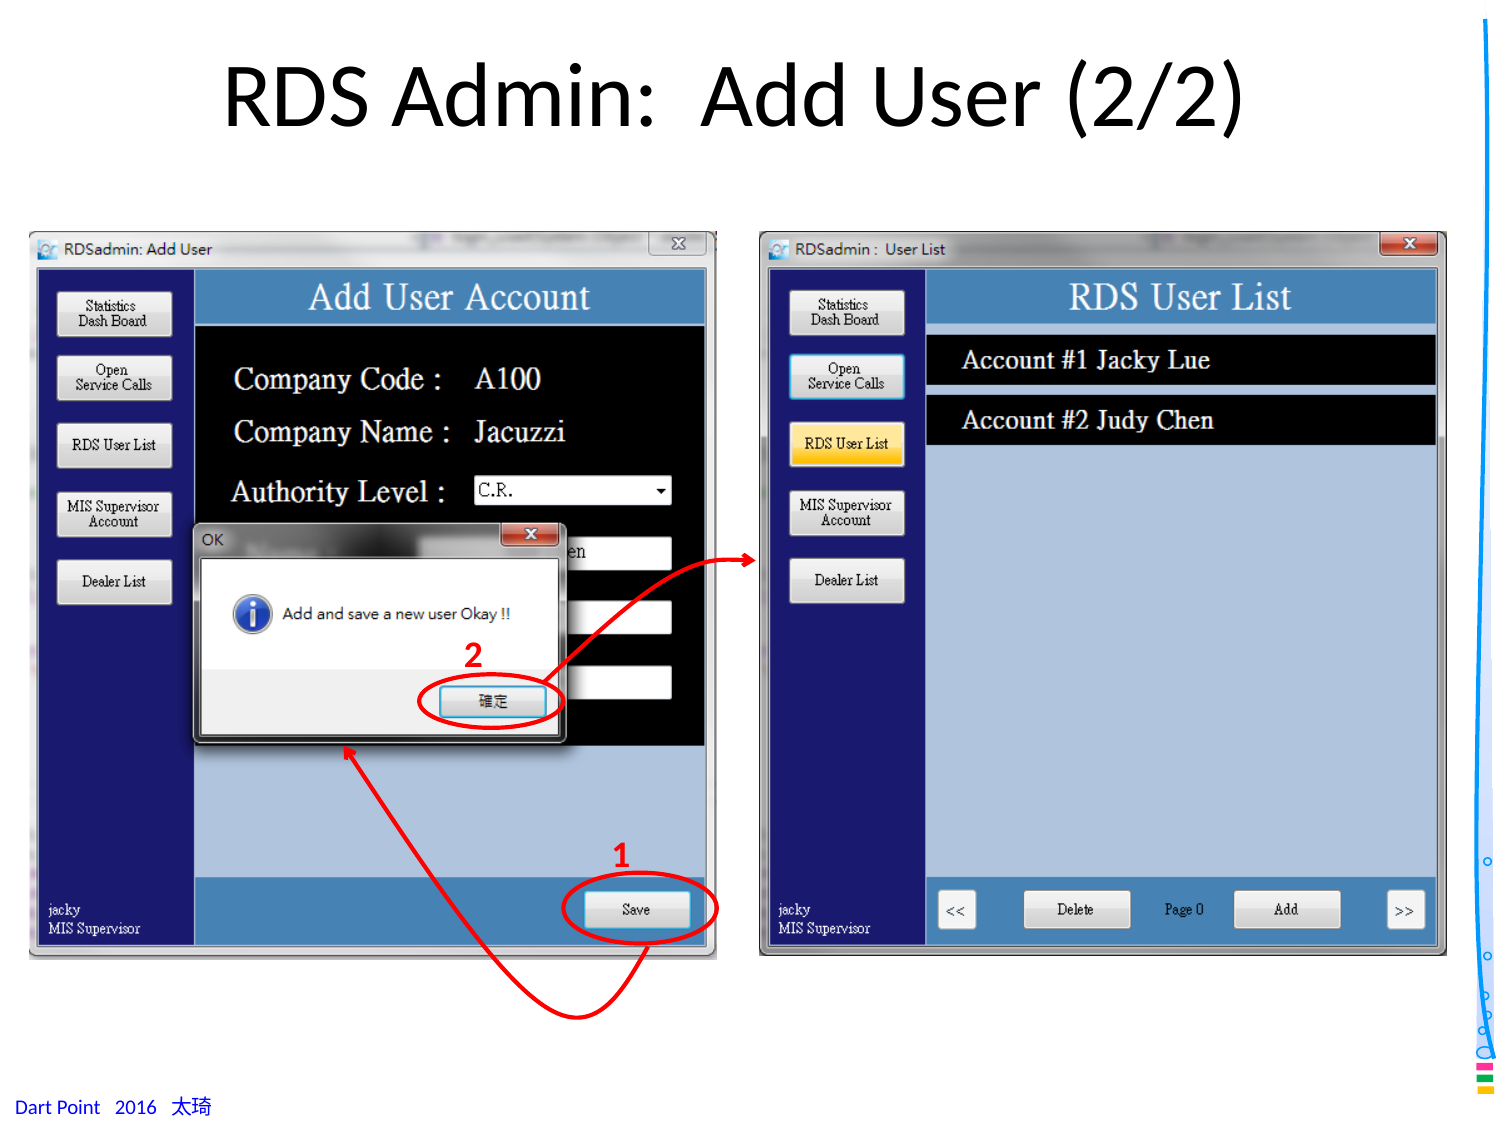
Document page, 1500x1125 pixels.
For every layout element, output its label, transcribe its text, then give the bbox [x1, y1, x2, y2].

picture [759, 231, 1448, 956]
text_box [723, 552, 754, 580]
picture [29, 231, 718, 960]
text_box [499, 968, 639, 1020]
title RDS Admin: Add User (2/2) [0, 7, 1471, 173]
